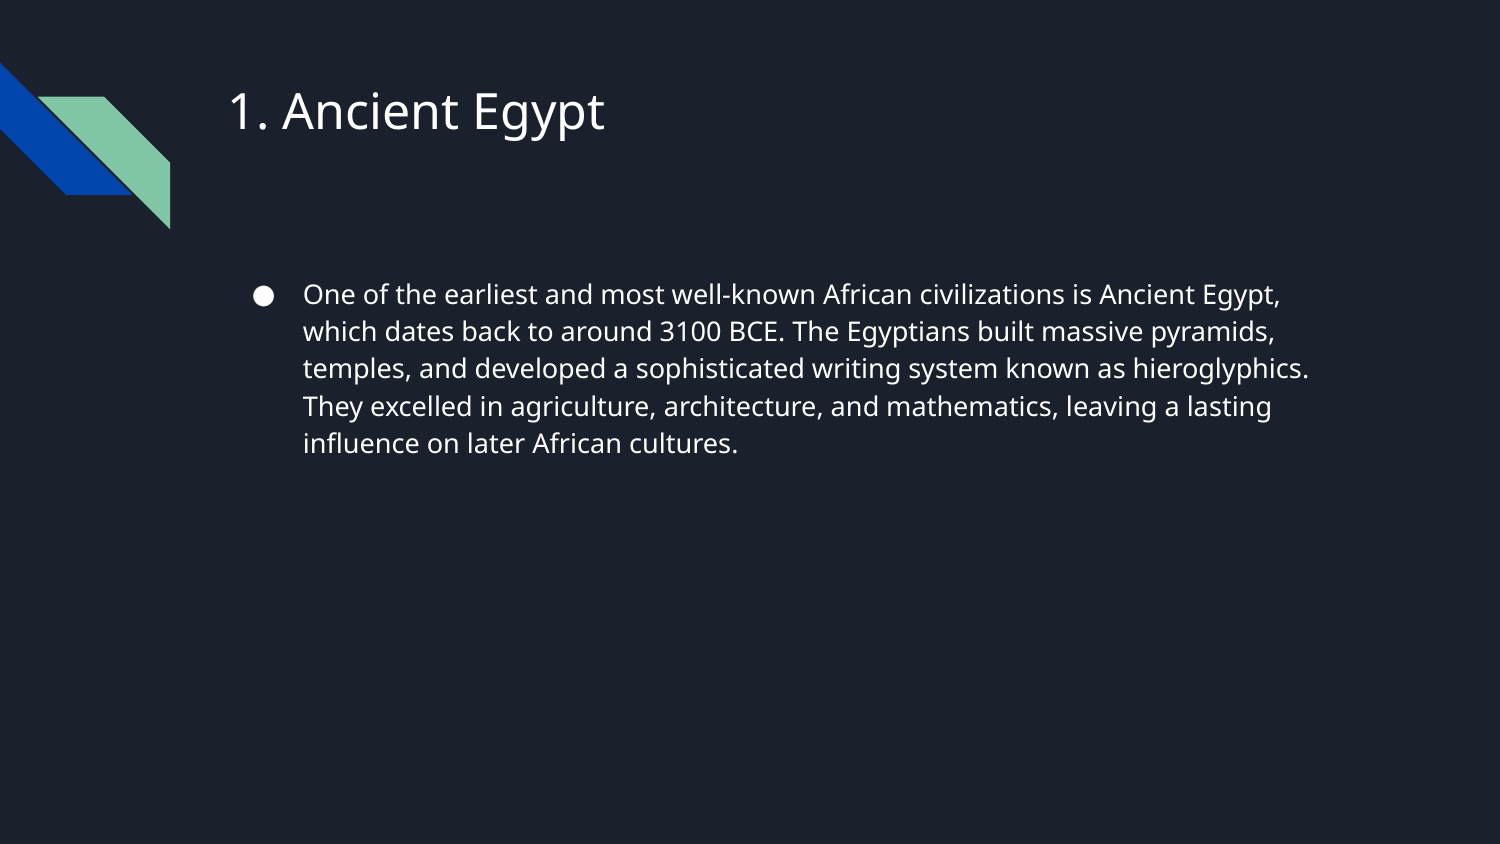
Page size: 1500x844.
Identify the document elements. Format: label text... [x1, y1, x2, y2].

title 1. Ancient Egypt [212, 64, 1368, 215]
list One of the earliest and most well-known African civilizations is Ancient Egypt, which dates back to around 3100 BCE. The Egyptians built massive pyramids, temples, and developed a sophisticated writing system known as hieroglyphics. They excelled in agriculture, architecture, and mathematics, leaving a lasting influence on later African cultures. [212, 257, 1368, 735]
